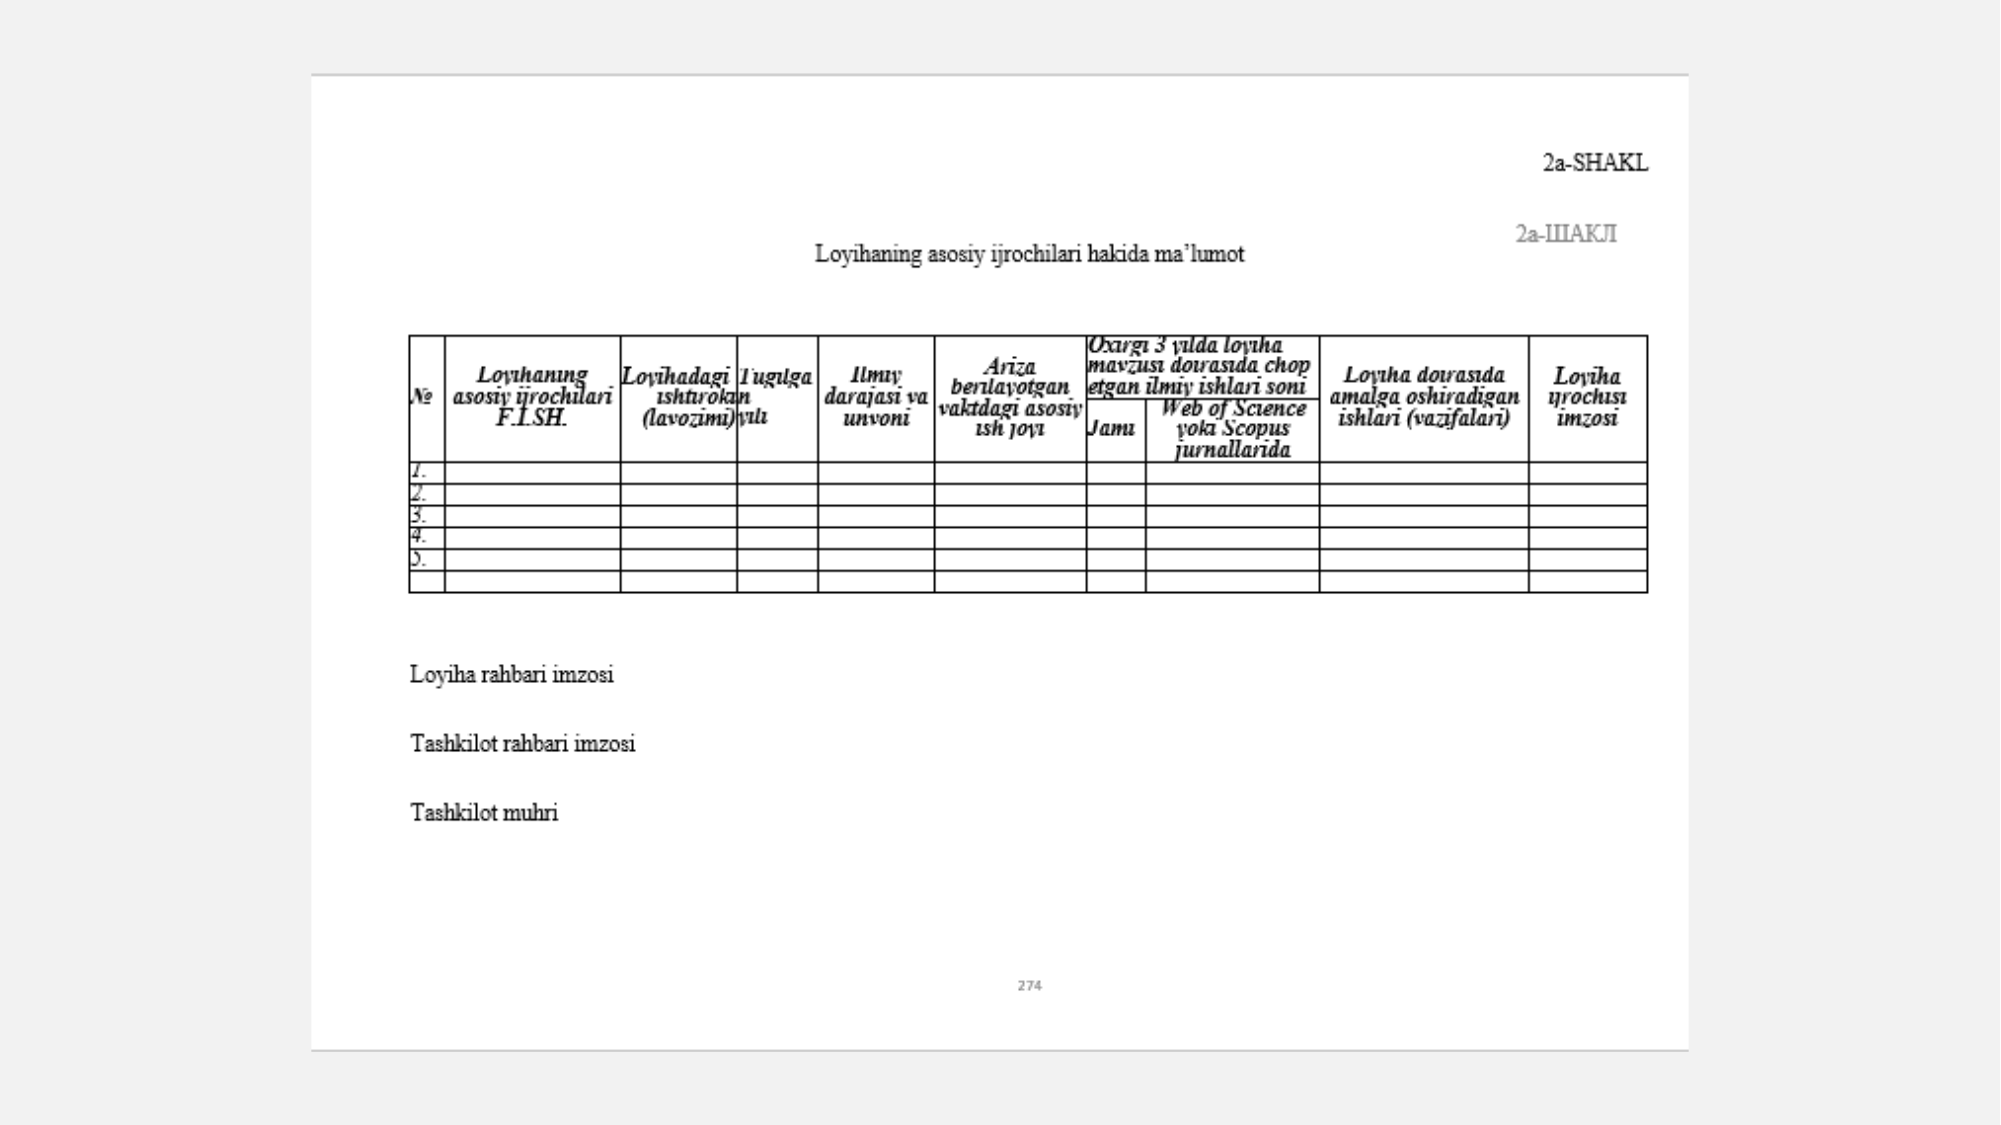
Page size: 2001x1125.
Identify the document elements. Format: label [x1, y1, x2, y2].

picture [311, 73, 1689, 1052]
